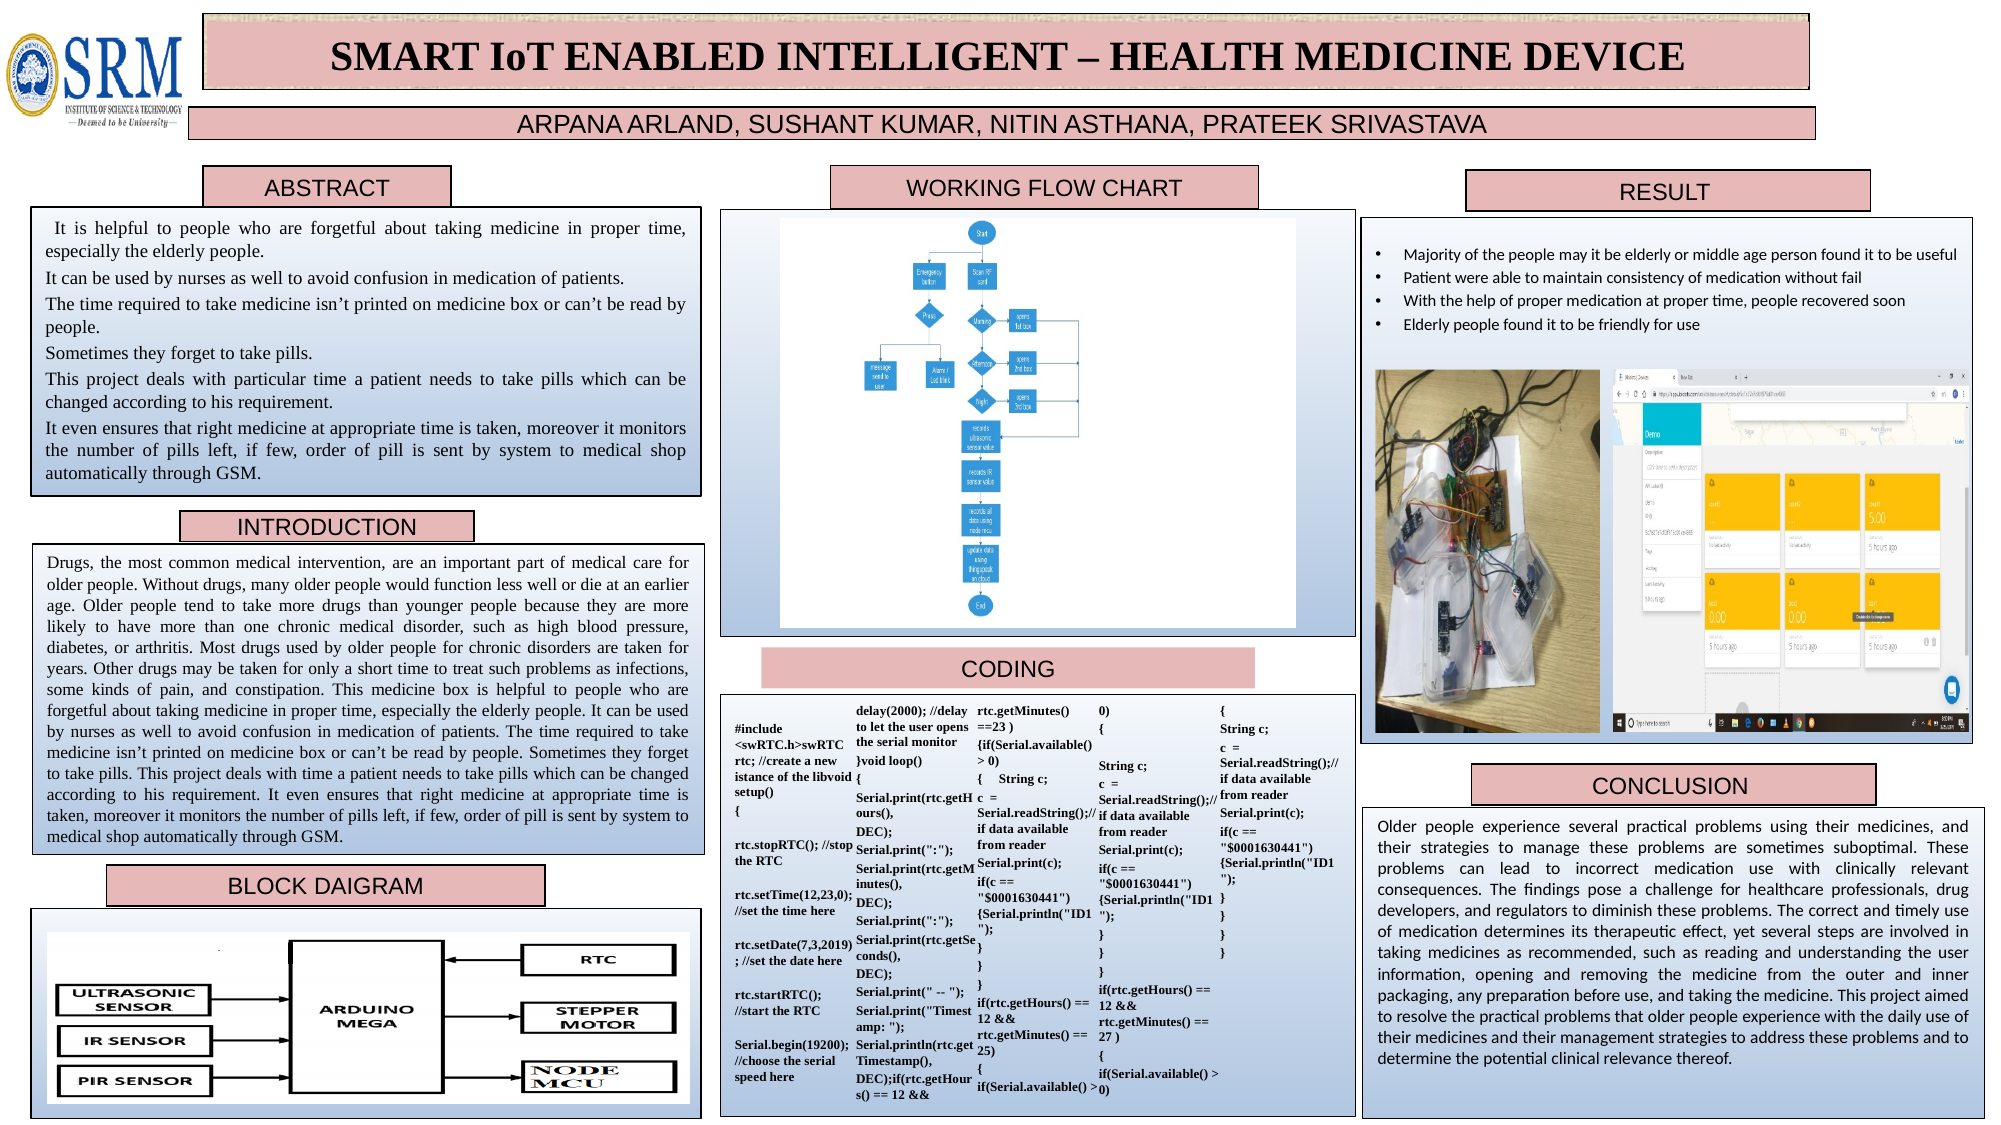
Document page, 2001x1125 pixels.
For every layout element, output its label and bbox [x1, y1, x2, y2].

text_box [30, 13, 1985, 1119]
picture [1305, 437, 1613, 664]
picture [780, 218, 1296, 629]
list [1613, 368, 1970, 733]
picture [5, 0, 185, 162]
picture [46, 932, 690, 1105]
